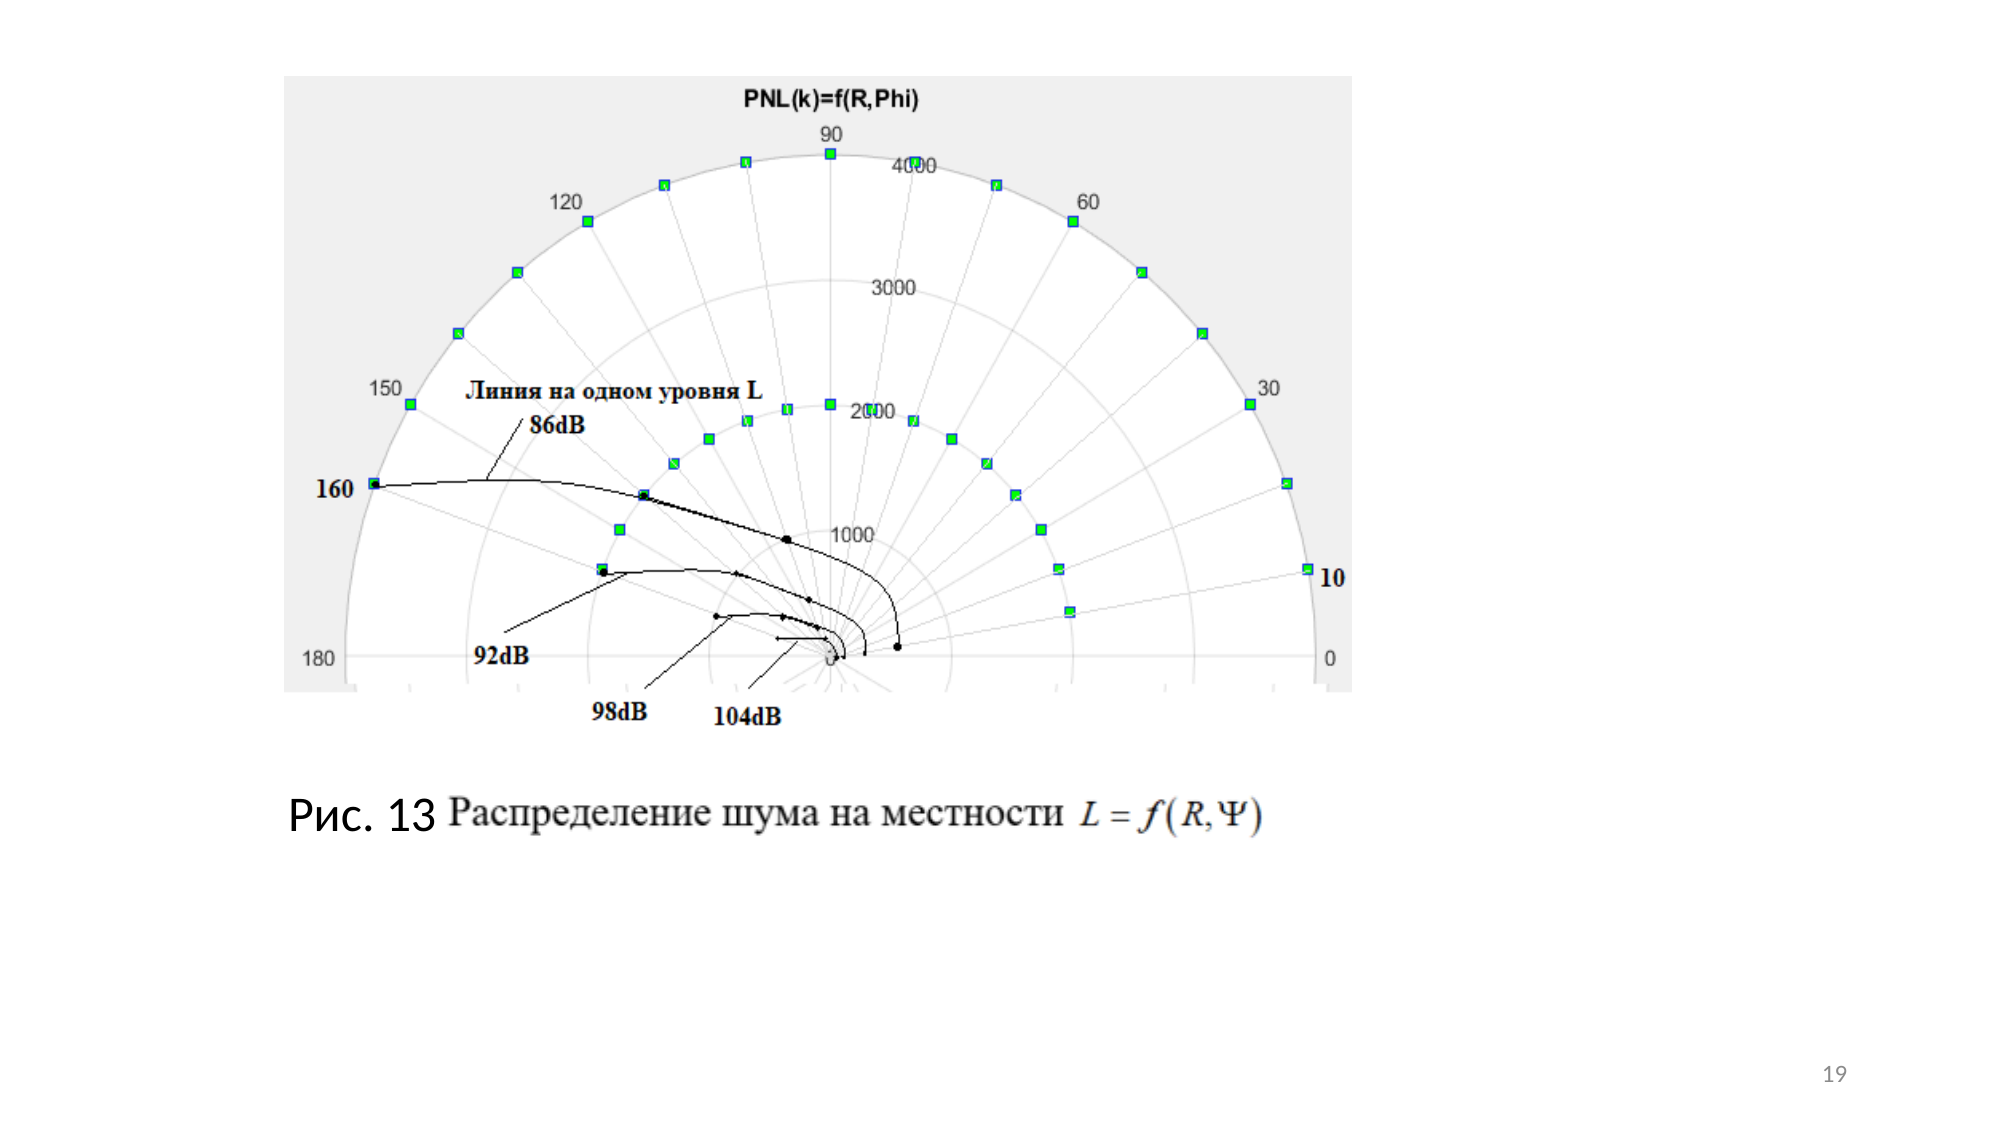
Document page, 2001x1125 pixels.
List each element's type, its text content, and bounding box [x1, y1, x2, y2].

picture [284, 76, 1352, 732]
text_box Рис. 13 [273, 773, 463, 849]
picture [442, 776, 1321, 870]
slide_number 19 [1412, 1042, 1863, 1103]
